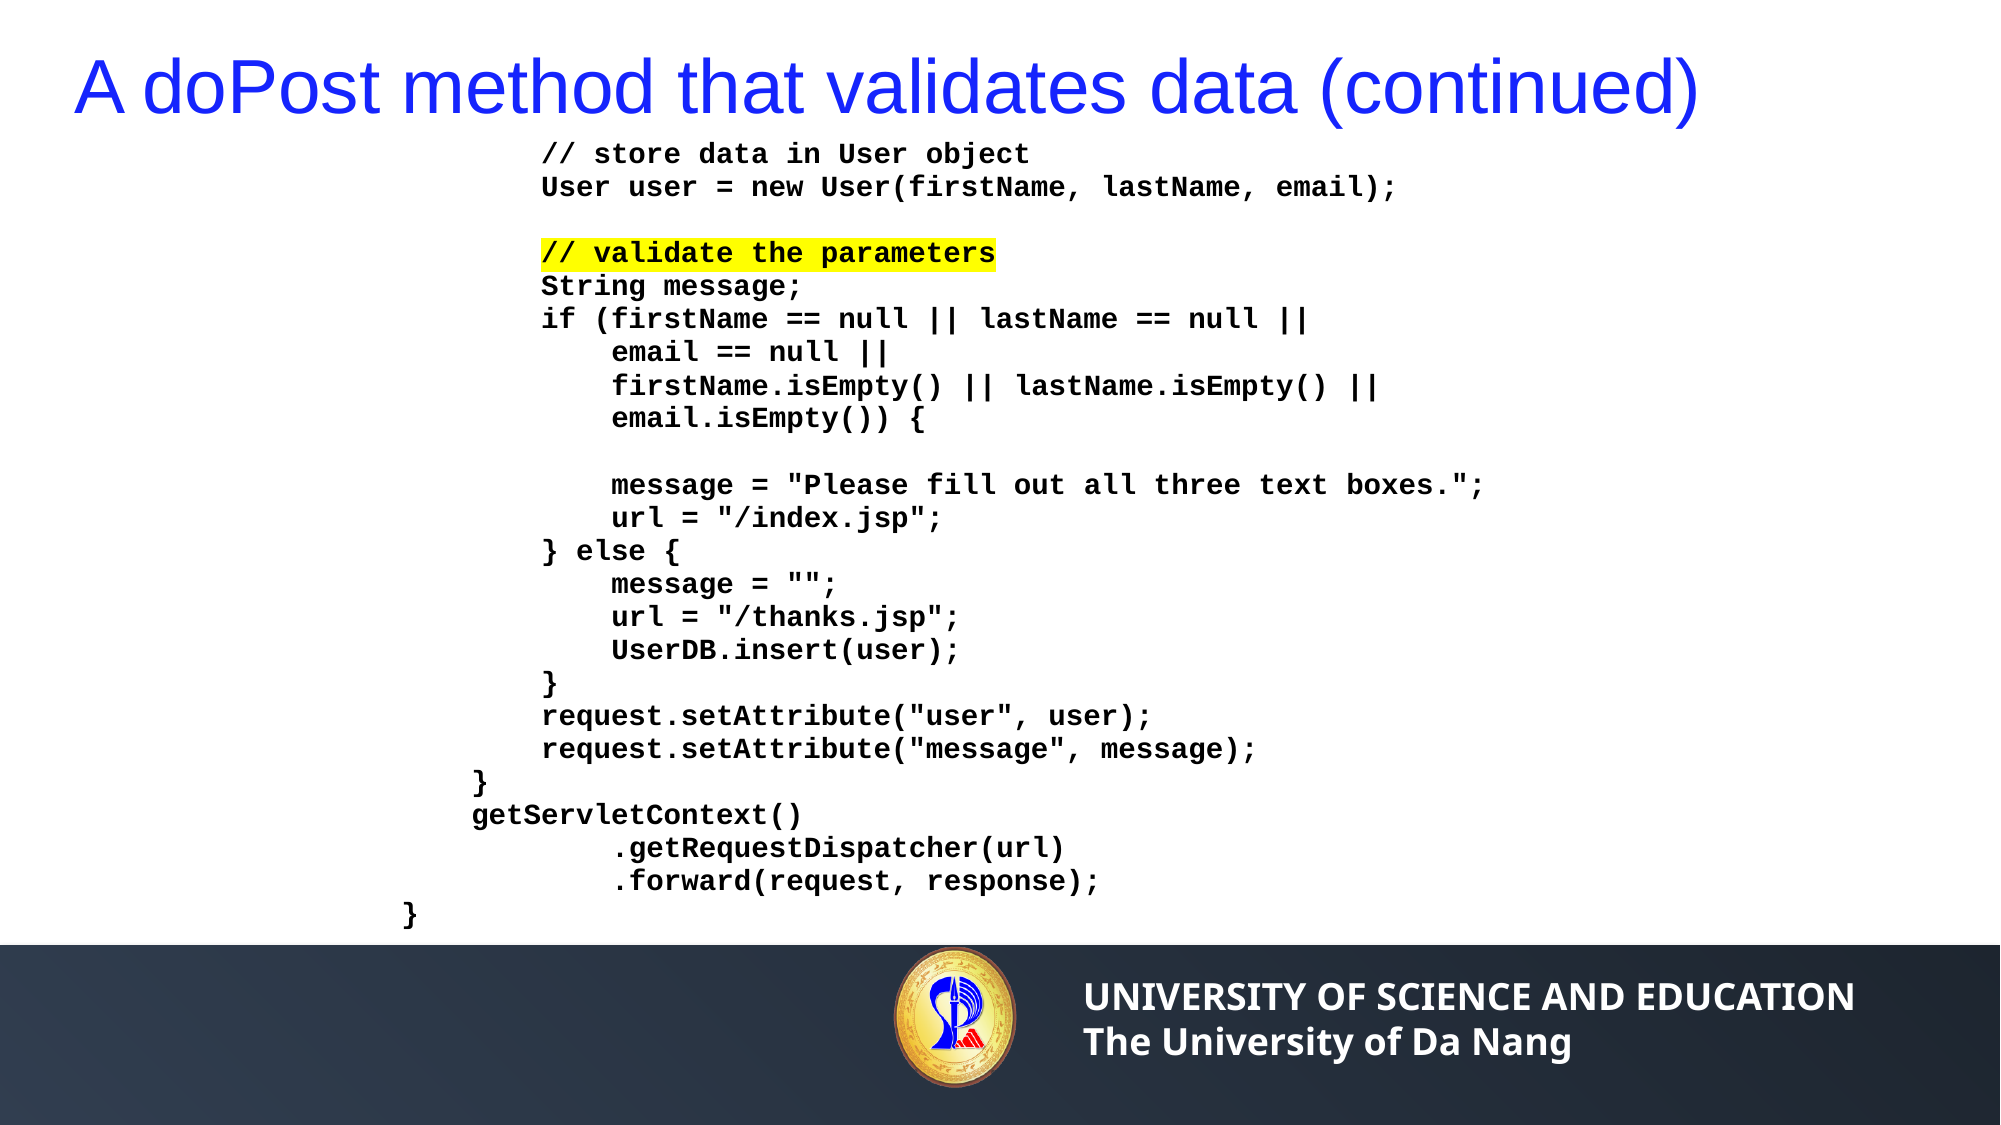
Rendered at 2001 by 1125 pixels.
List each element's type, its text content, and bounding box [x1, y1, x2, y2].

text_box UNIVERSITY OF SCIENCE AND EDUCATION The University of Da Nang [1068, 965, 1963, 1070]
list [401, 139, 1599, 943]
title A doPost method that validates data (continued) [59, 29, 1785, 147]
picture [890, 945, 1017, 1091]
text_box [0, 944, 2000, 1125]
